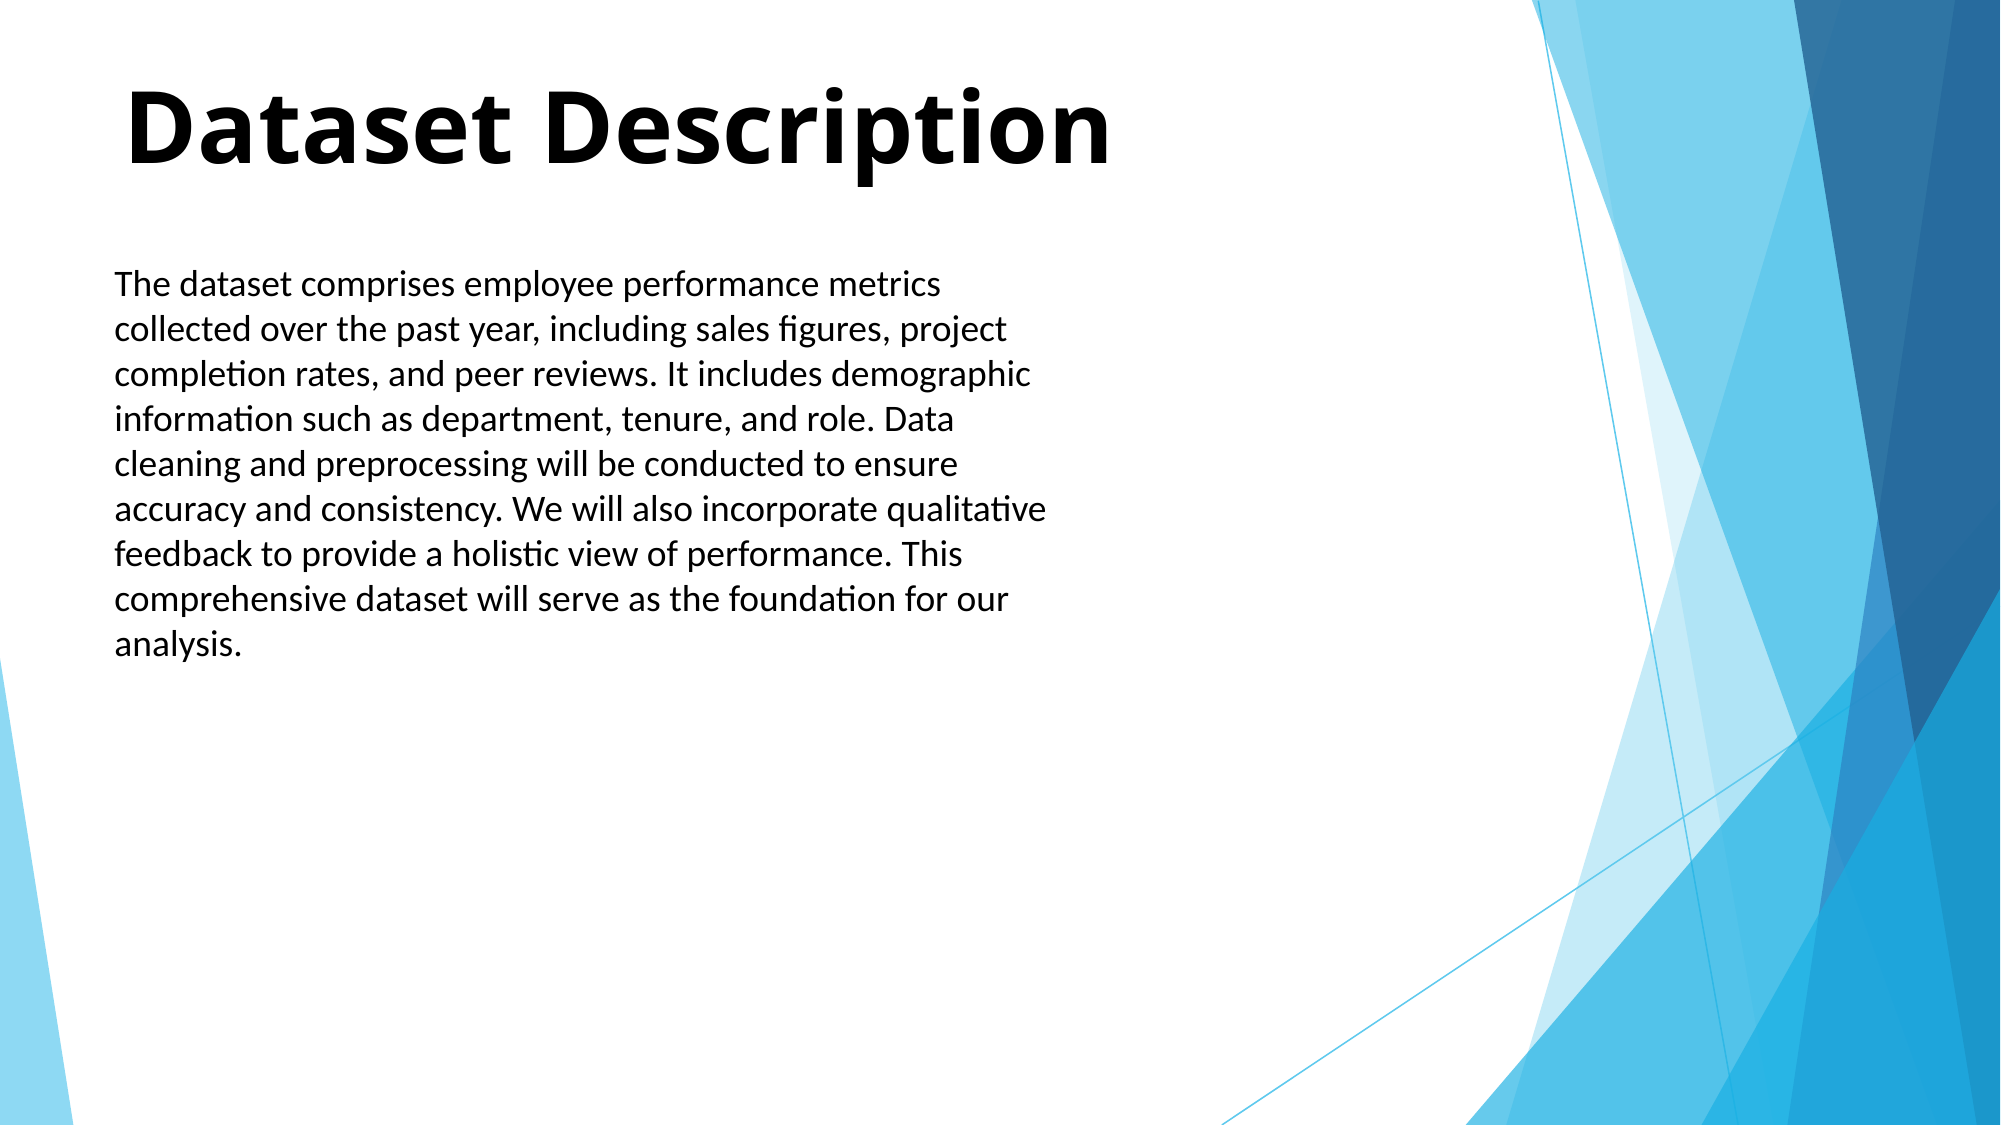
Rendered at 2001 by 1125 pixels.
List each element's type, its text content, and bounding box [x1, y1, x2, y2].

text_box The dataset comprises employee performance metrics collected over the past year, including sales figures, project completion rates, and peer reviews. It includes demographic information such as department, tenure, and role. Data cleaning and preprocessing will be conducted to ensure accuracy and consistency. We will also incorporate qualitative feedback to provide a holistic view of performance. This comprehensive dataset will serve as the foundation for our analysis. [99, 251, 1072, 672]
title Dataset Description [123, 63, 1877, 182]
